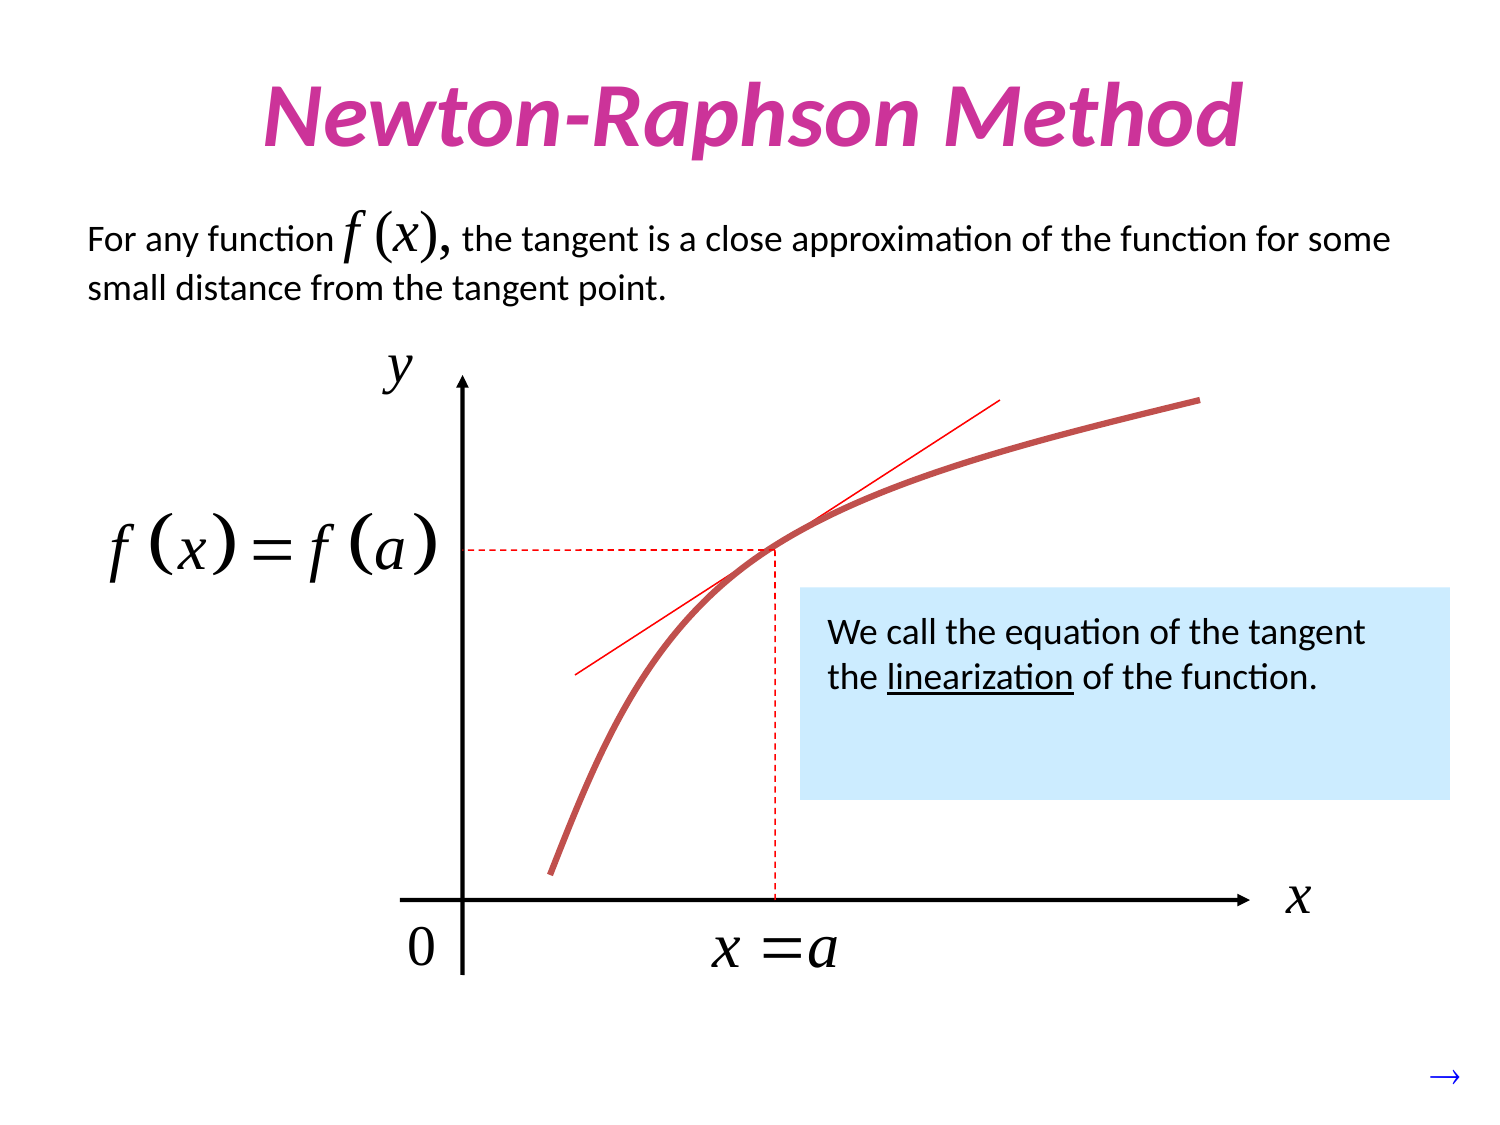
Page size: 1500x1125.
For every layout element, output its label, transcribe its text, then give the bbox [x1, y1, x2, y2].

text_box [1424, 1062, 1474, 1098]
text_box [373, 343, 427, 407]
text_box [699, 924, 851, 985]
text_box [87, 499, 447, 608]
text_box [1274, 874, 1324, 929]
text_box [399, 912, 449, 980]
text_box [776, 893, 1250, 907]
text_box For any function f (x), the tangent is a close approximation of the function for some small distance from the tangent point. [72, 185, 1436, 316]
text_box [799, 587, 1451, 801]
text_box Newton-Raphson Method [116, 47, 1392, 289]
text_box [549, 399, 1201, 875]
text_box [456, 375, 469, 550]
